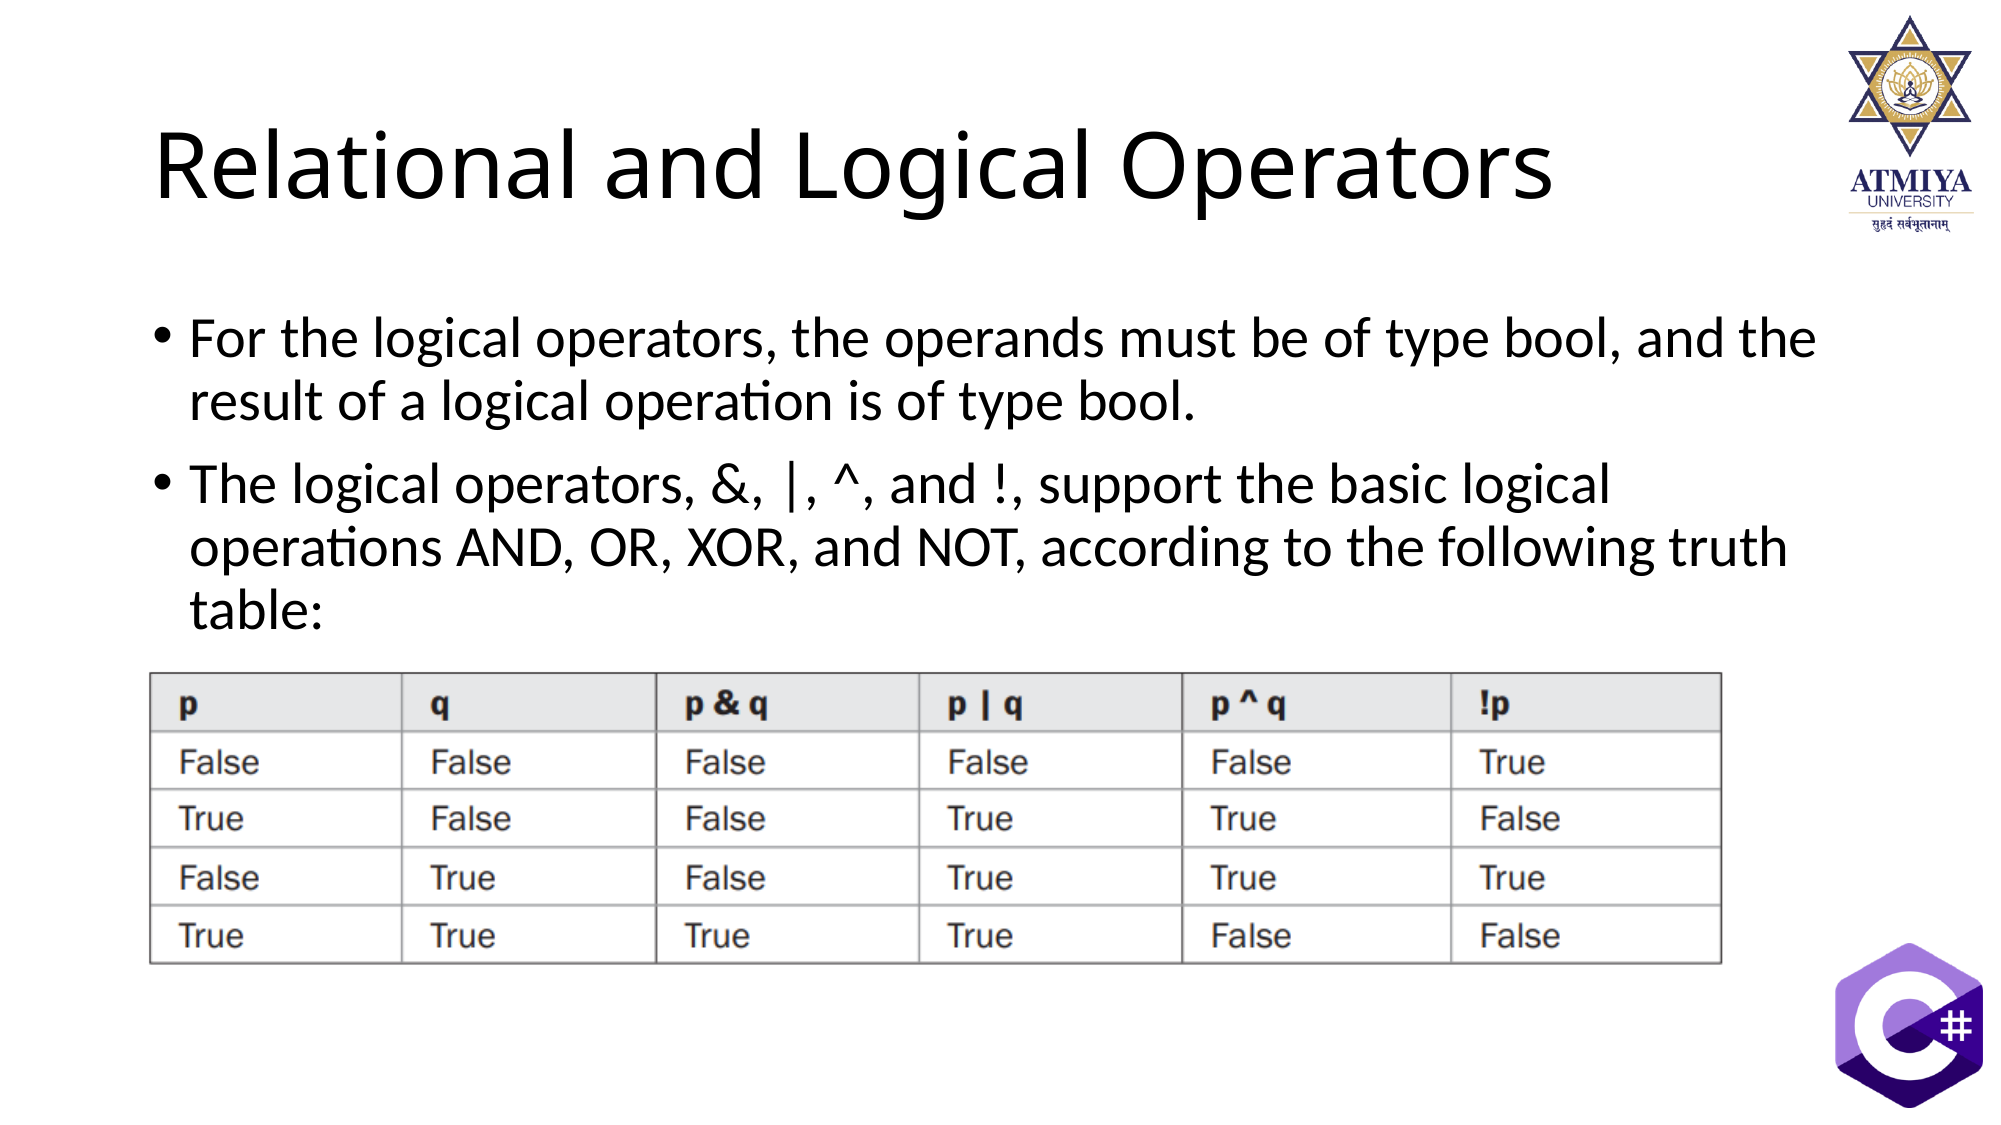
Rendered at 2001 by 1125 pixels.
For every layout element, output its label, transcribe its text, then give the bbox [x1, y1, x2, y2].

picture [1835, 943, 1983, 1108]
title Relational and Logical Operators [137, 59, 1863, 278]
picture [1835, 15, 1985, 235]
picture [137, 660, 1735, 979]
list For the logical operators, the operands must be of type bool, and the result of a logical operation is of type bool. The logical operators, &, |, ^, and !, support the basic logical operations AND, OR, XOR, and NOT, according to the following truth table: [137, 299, 1863, 1063]
